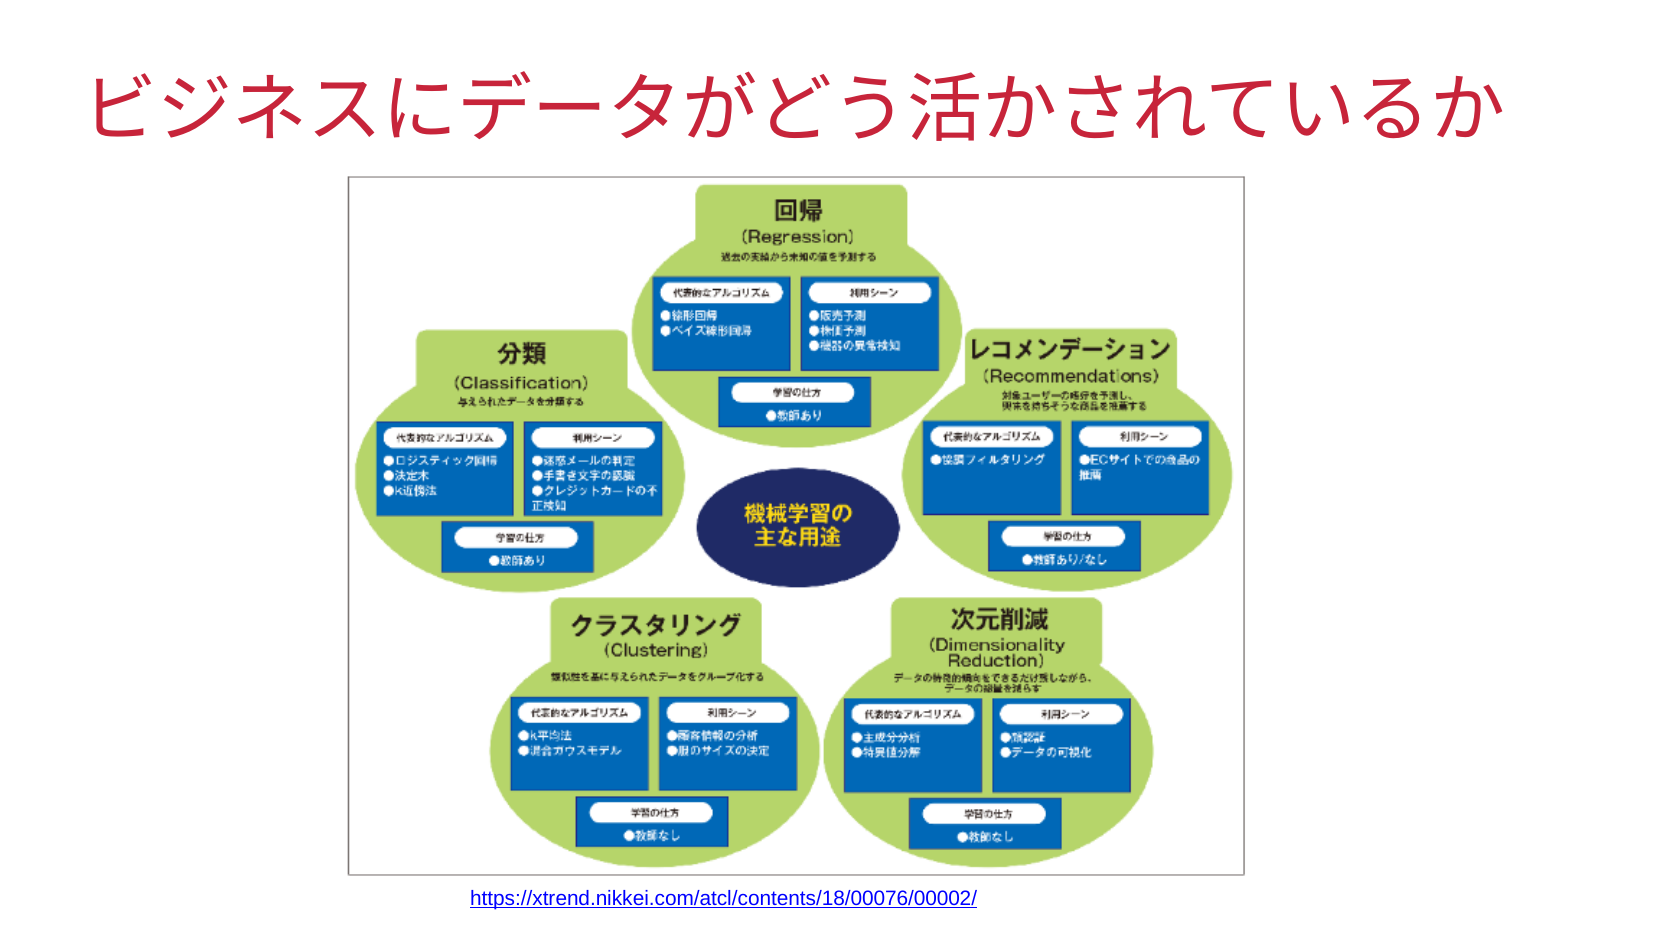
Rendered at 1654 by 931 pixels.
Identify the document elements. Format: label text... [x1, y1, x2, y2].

picture [335, 165, 1259, 886]
text_box https://xtrend.nikkei.com/atcl/contents/18/00076/00002/ [455, 894, 992, 917]
text_box ビジネスにデータがどう活かされているか [82, 60, 1571, 151]
